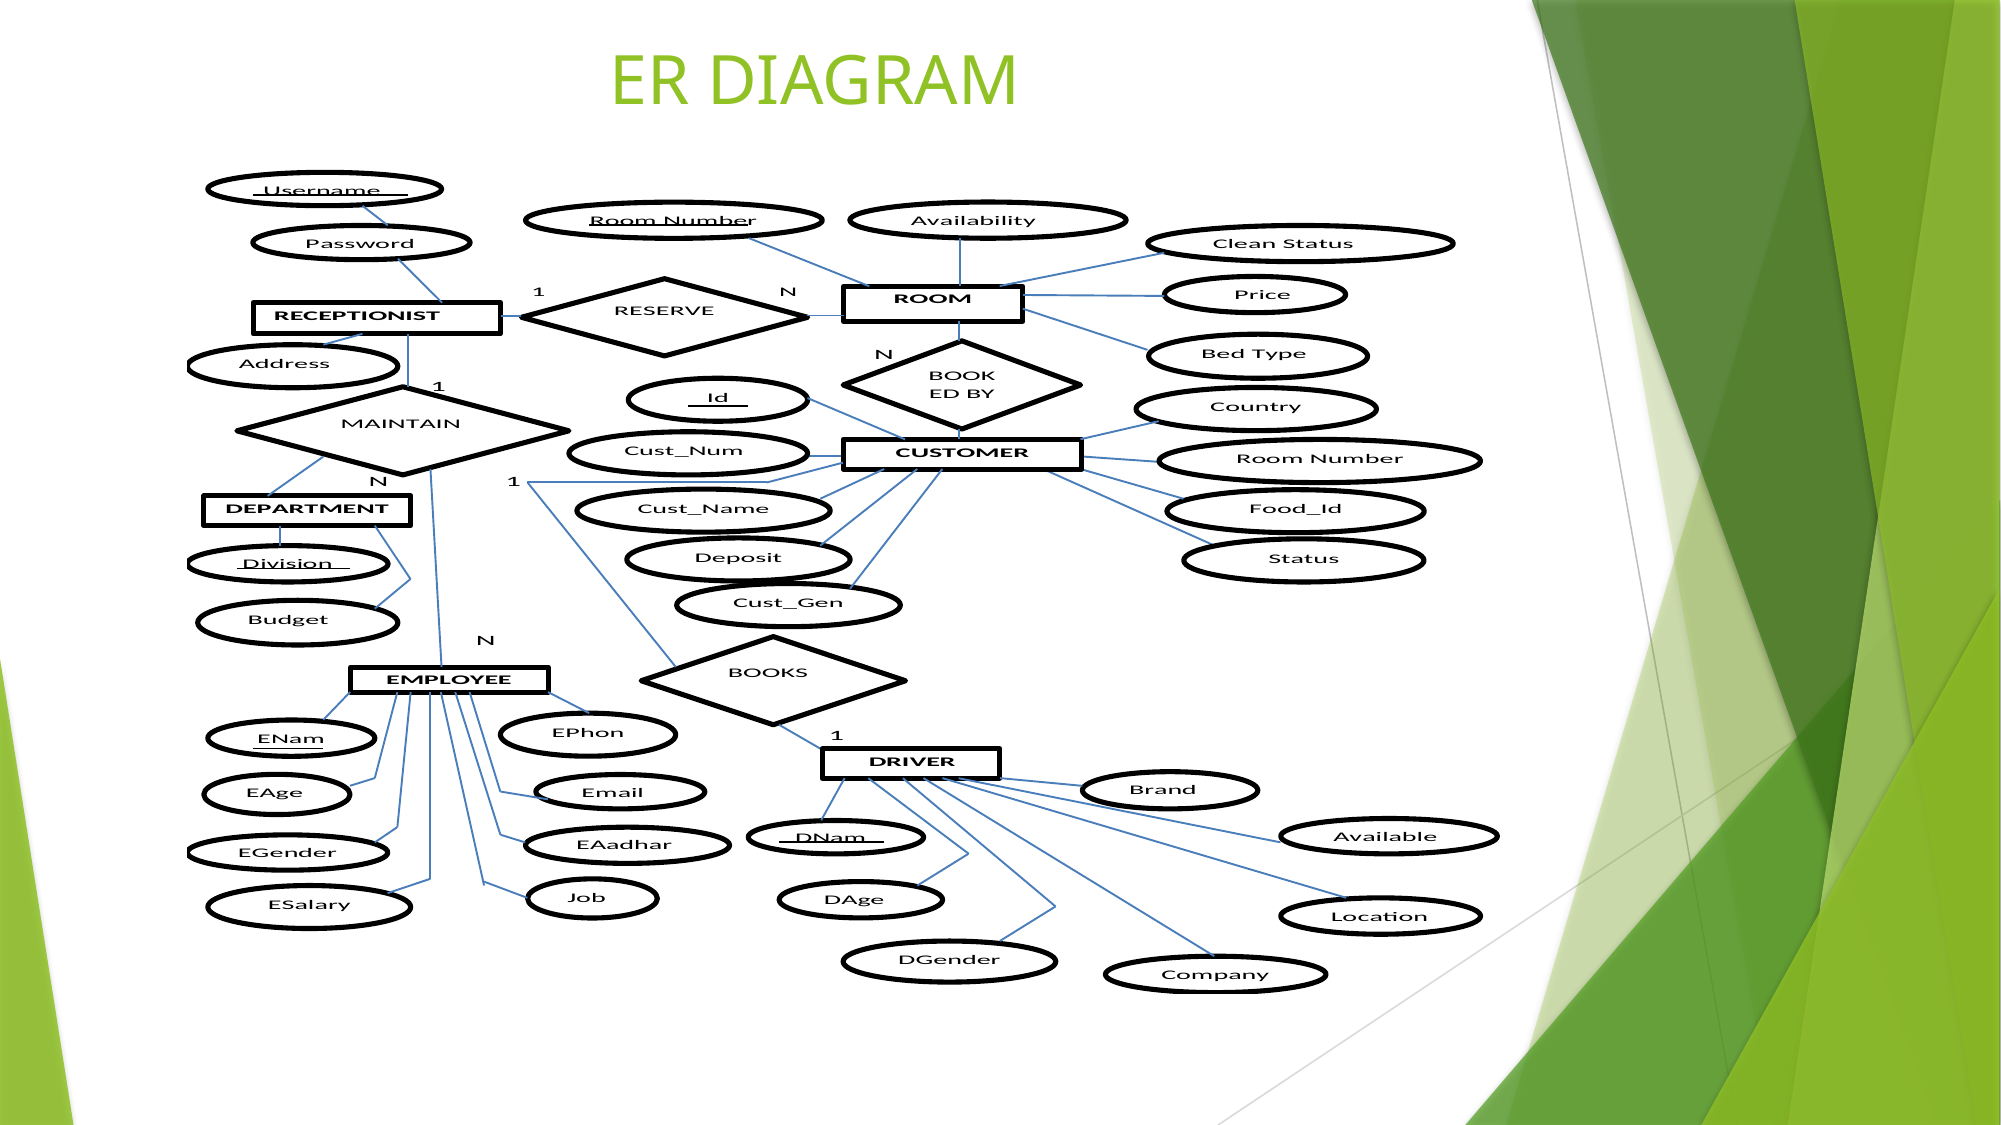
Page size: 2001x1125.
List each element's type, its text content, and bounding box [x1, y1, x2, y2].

picture [186, 163, 1521, 995]
title ER DIAGRAM [109, 29, 1520, 127]
